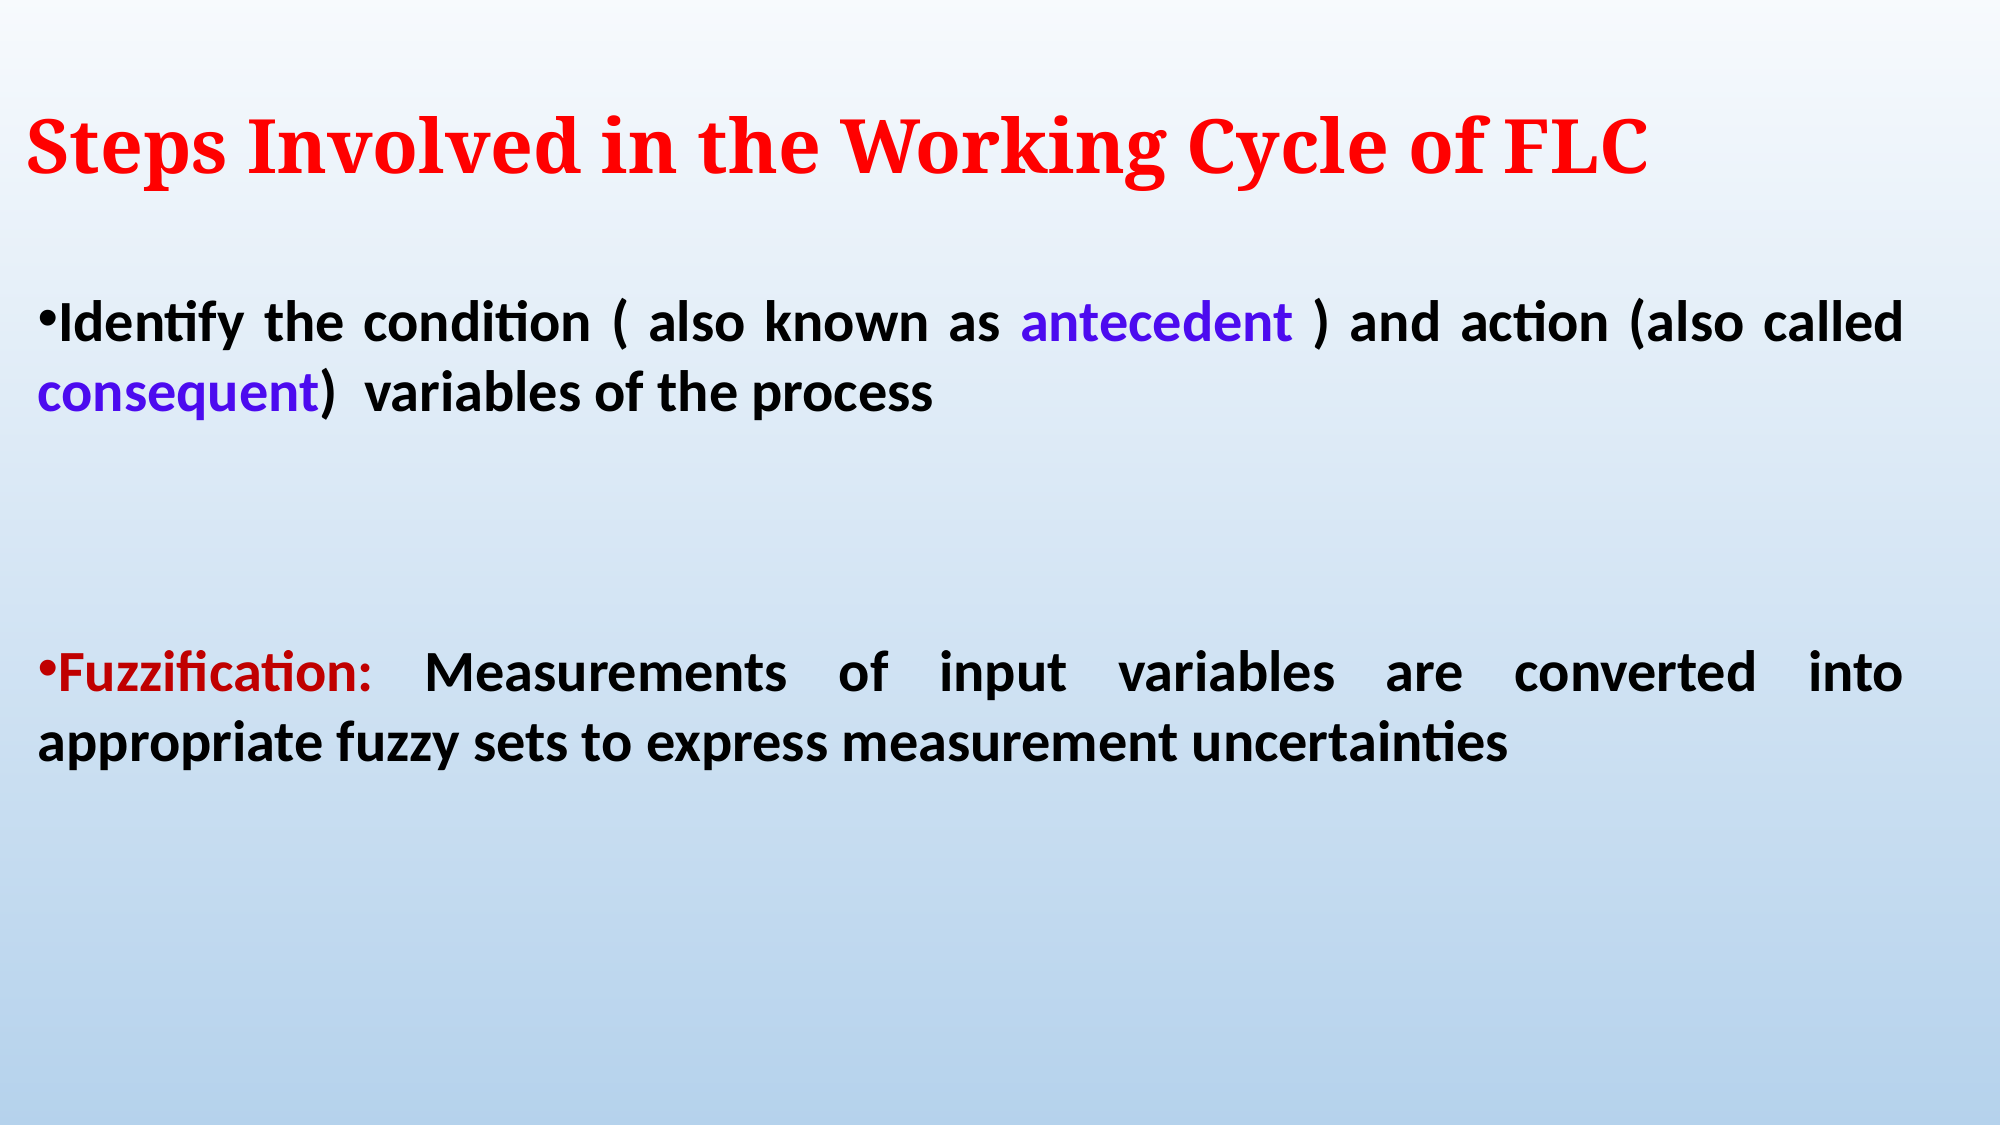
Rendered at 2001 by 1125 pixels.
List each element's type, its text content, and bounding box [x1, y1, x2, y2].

text_box Identify the condition ( also known as antecedent ) and action (also called consequent) variables of the process Fuzzification: Measurements of input variables are converted into appropriate fuzzy sets to express measurement uncertainties [22, 275, 1920, 901]
text_box Steps Involved in the Working Cycle of FLC [11, 91, 1775, 241]
